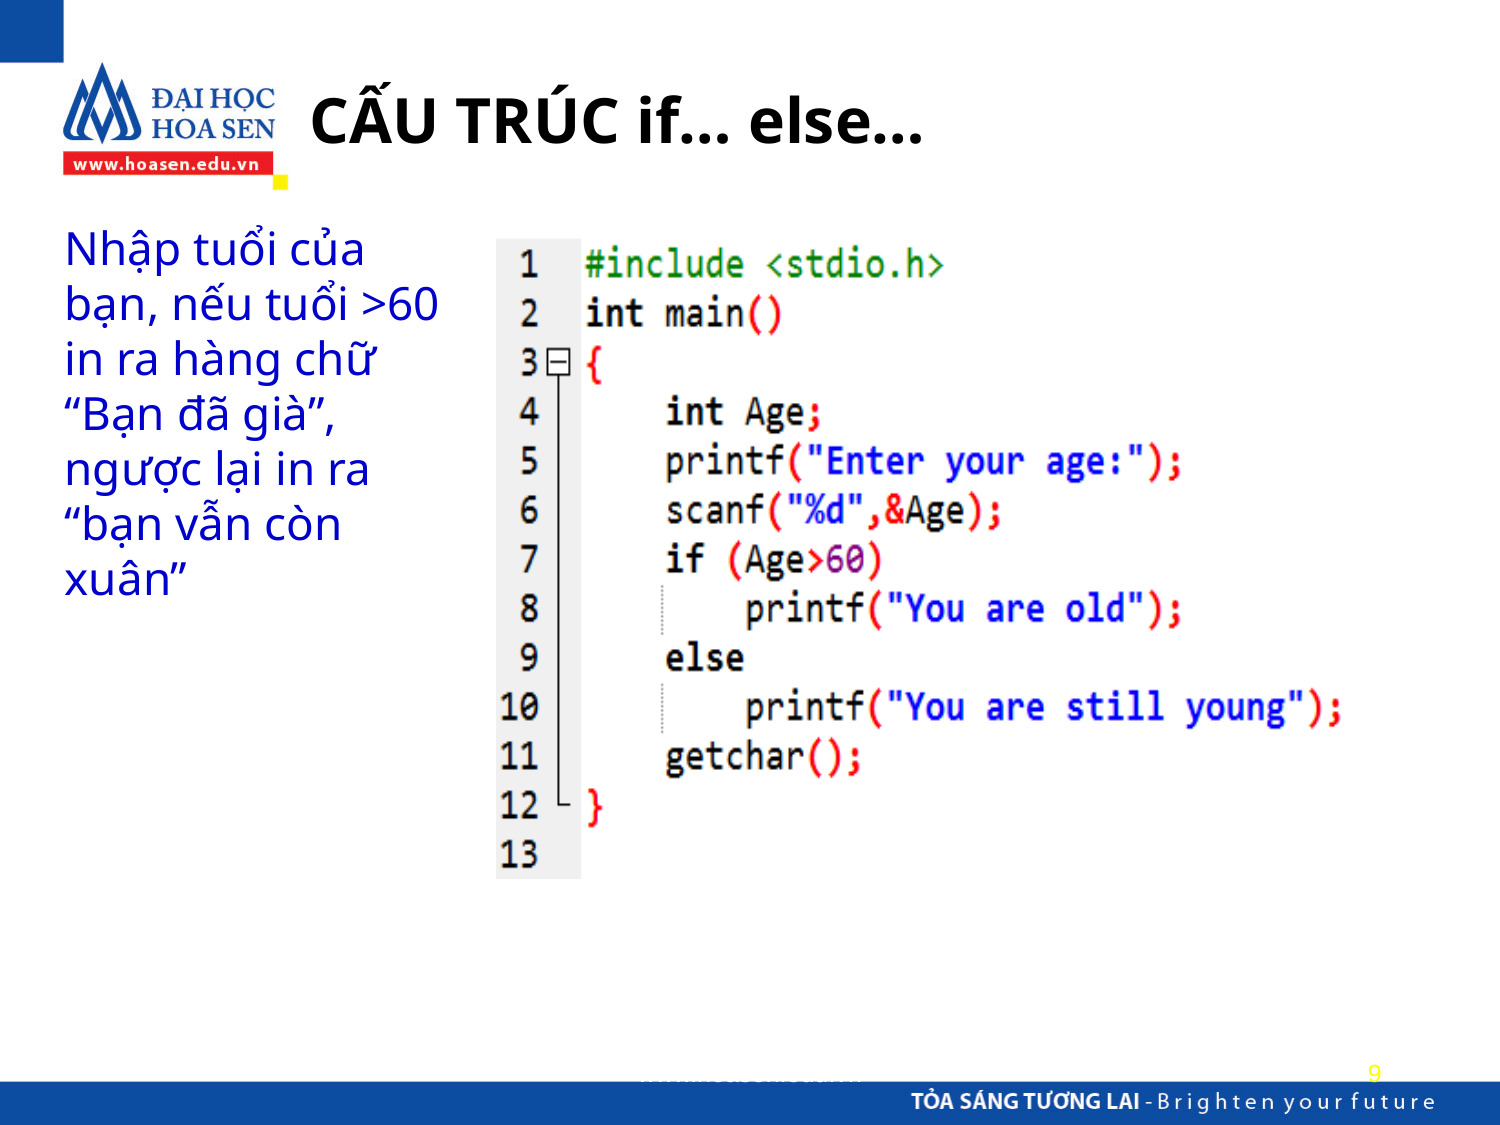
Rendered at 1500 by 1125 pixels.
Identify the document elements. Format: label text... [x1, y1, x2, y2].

footer www.hoasen.edu.vn [496, 1042, 1004, 1103]
picture [0, 0, 1500, 1125]
slide_number 9 [1059, 1042, 1397, 1103]
text_box Nhập tuổi của bạn, nếu tuổi >60 in ra hàng chữ “Bạn đã già”, ngược lại in ra “bạn vẫn còn xuân” [49, 212, 472, 613]
text_box CẤU TRÚC if… else… [294, 73, 1431, 164]
